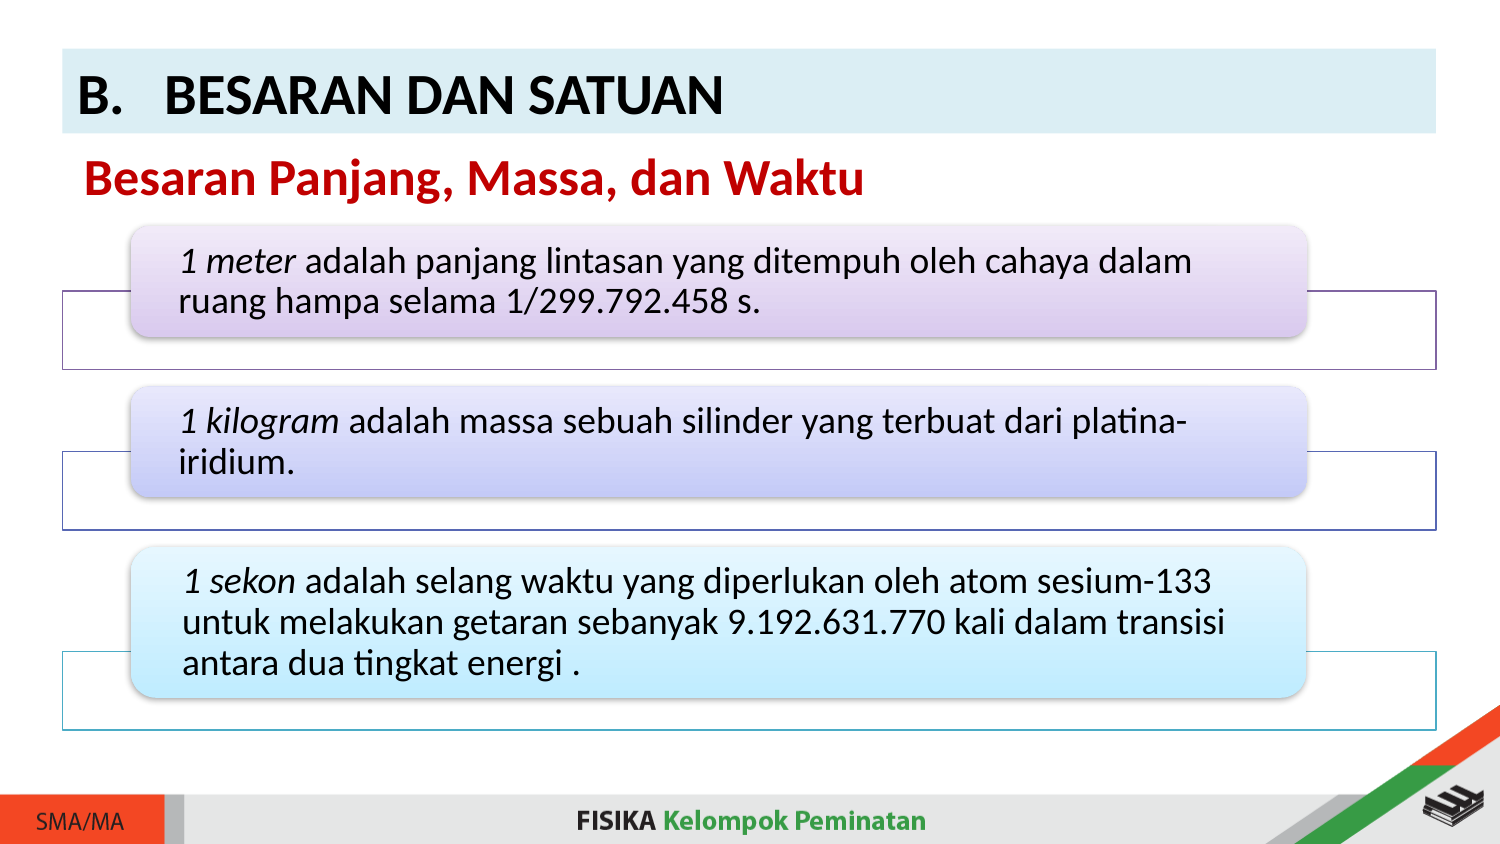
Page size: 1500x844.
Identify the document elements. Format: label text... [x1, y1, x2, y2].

text_box Besaran Panjang, Massa, dan Waktu [68, 136, 1125, 220]
picture [0, 705, 1500, 844]
text_box B. BESARAN DAN SATUAN [62, 48, 1436, 134]
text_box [62, 221, 1437, 735]
